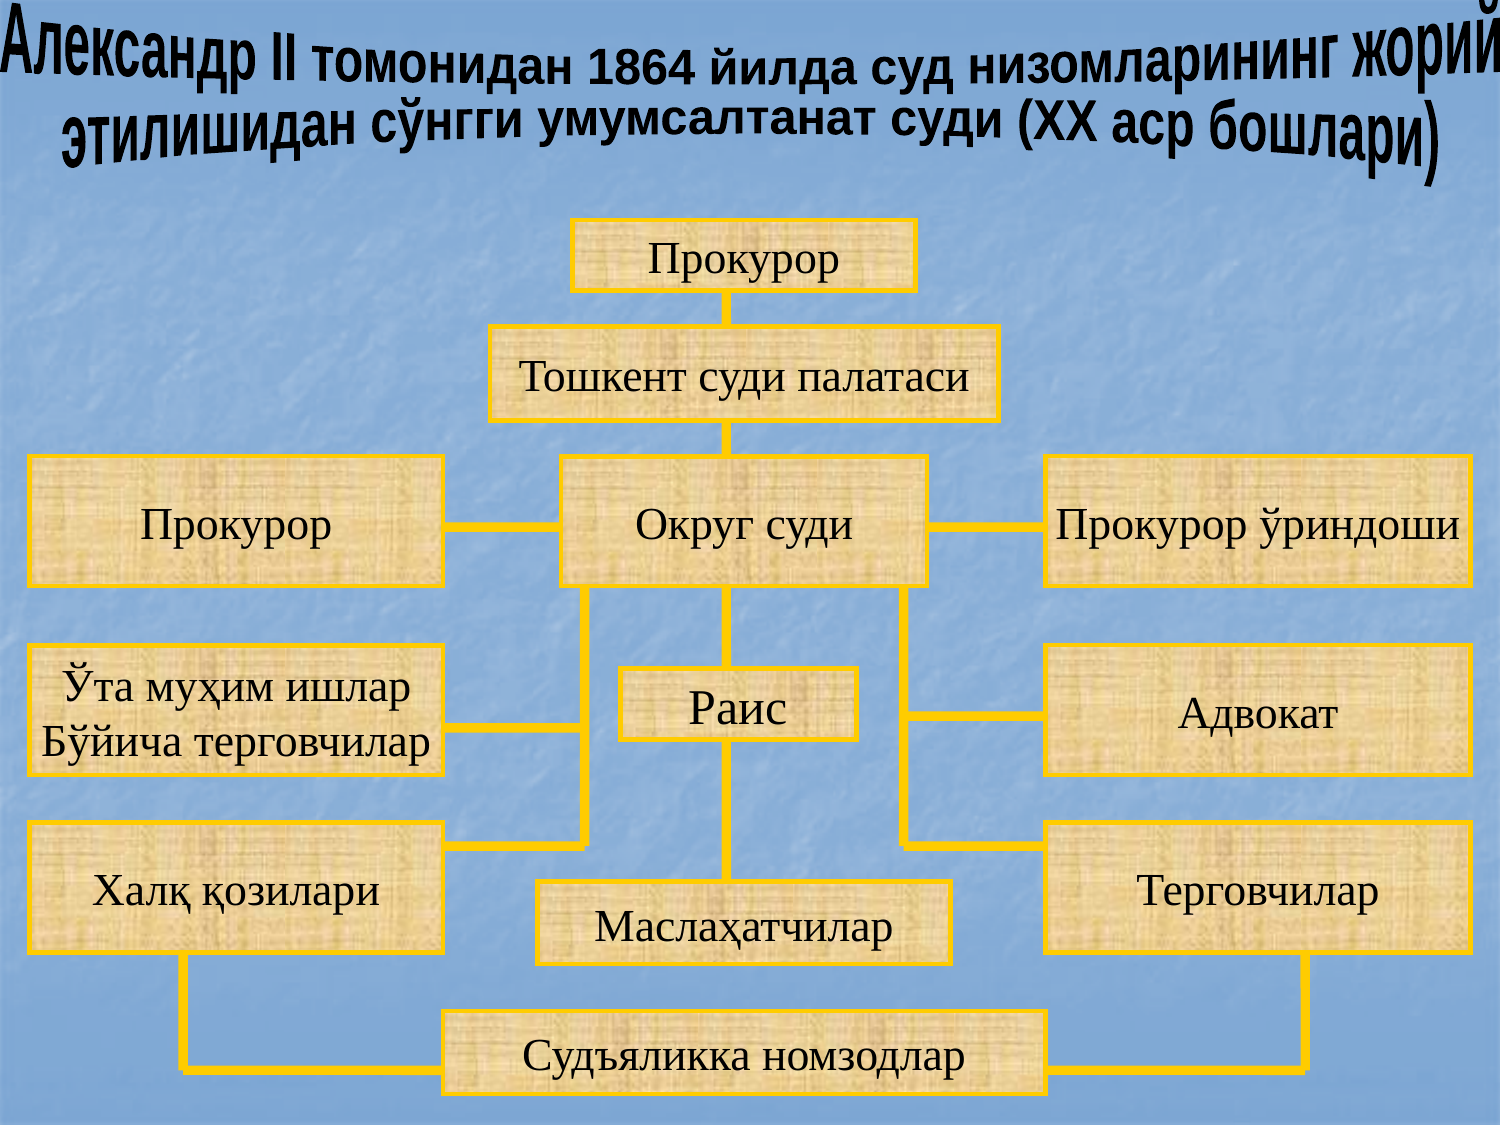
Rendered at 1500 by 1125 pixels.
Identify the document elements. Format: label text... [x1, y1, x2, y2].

text_box Округ суди [561, 456, 927, 587]
text_box Терговчилар [1045, 822, 1471, 953]
text_box Маслаҳатчилар [537, 881, 951, 964]
text_box Тошкент суди палатаси [490, 326, 999, 421]
text_box Раис [620, 668, 857, 740]
text_box Адвокат [1045, 645, 1471, 775]
text_box Халқ қозилари [29, 822, 443, 953]
text_box Прокурор [572, 220, 916, 291]
text_box Прокурор [29, 455, 443, 587]
text_box Ўта муҳим ишлар Бўйича терговчилар [29, 645, 443, 776]
text_box Прокурор ўриндоши [1045, 455, 1471, 587]
text_box Судъяликка номзодлар [442, 1011, 1046, 1094]
